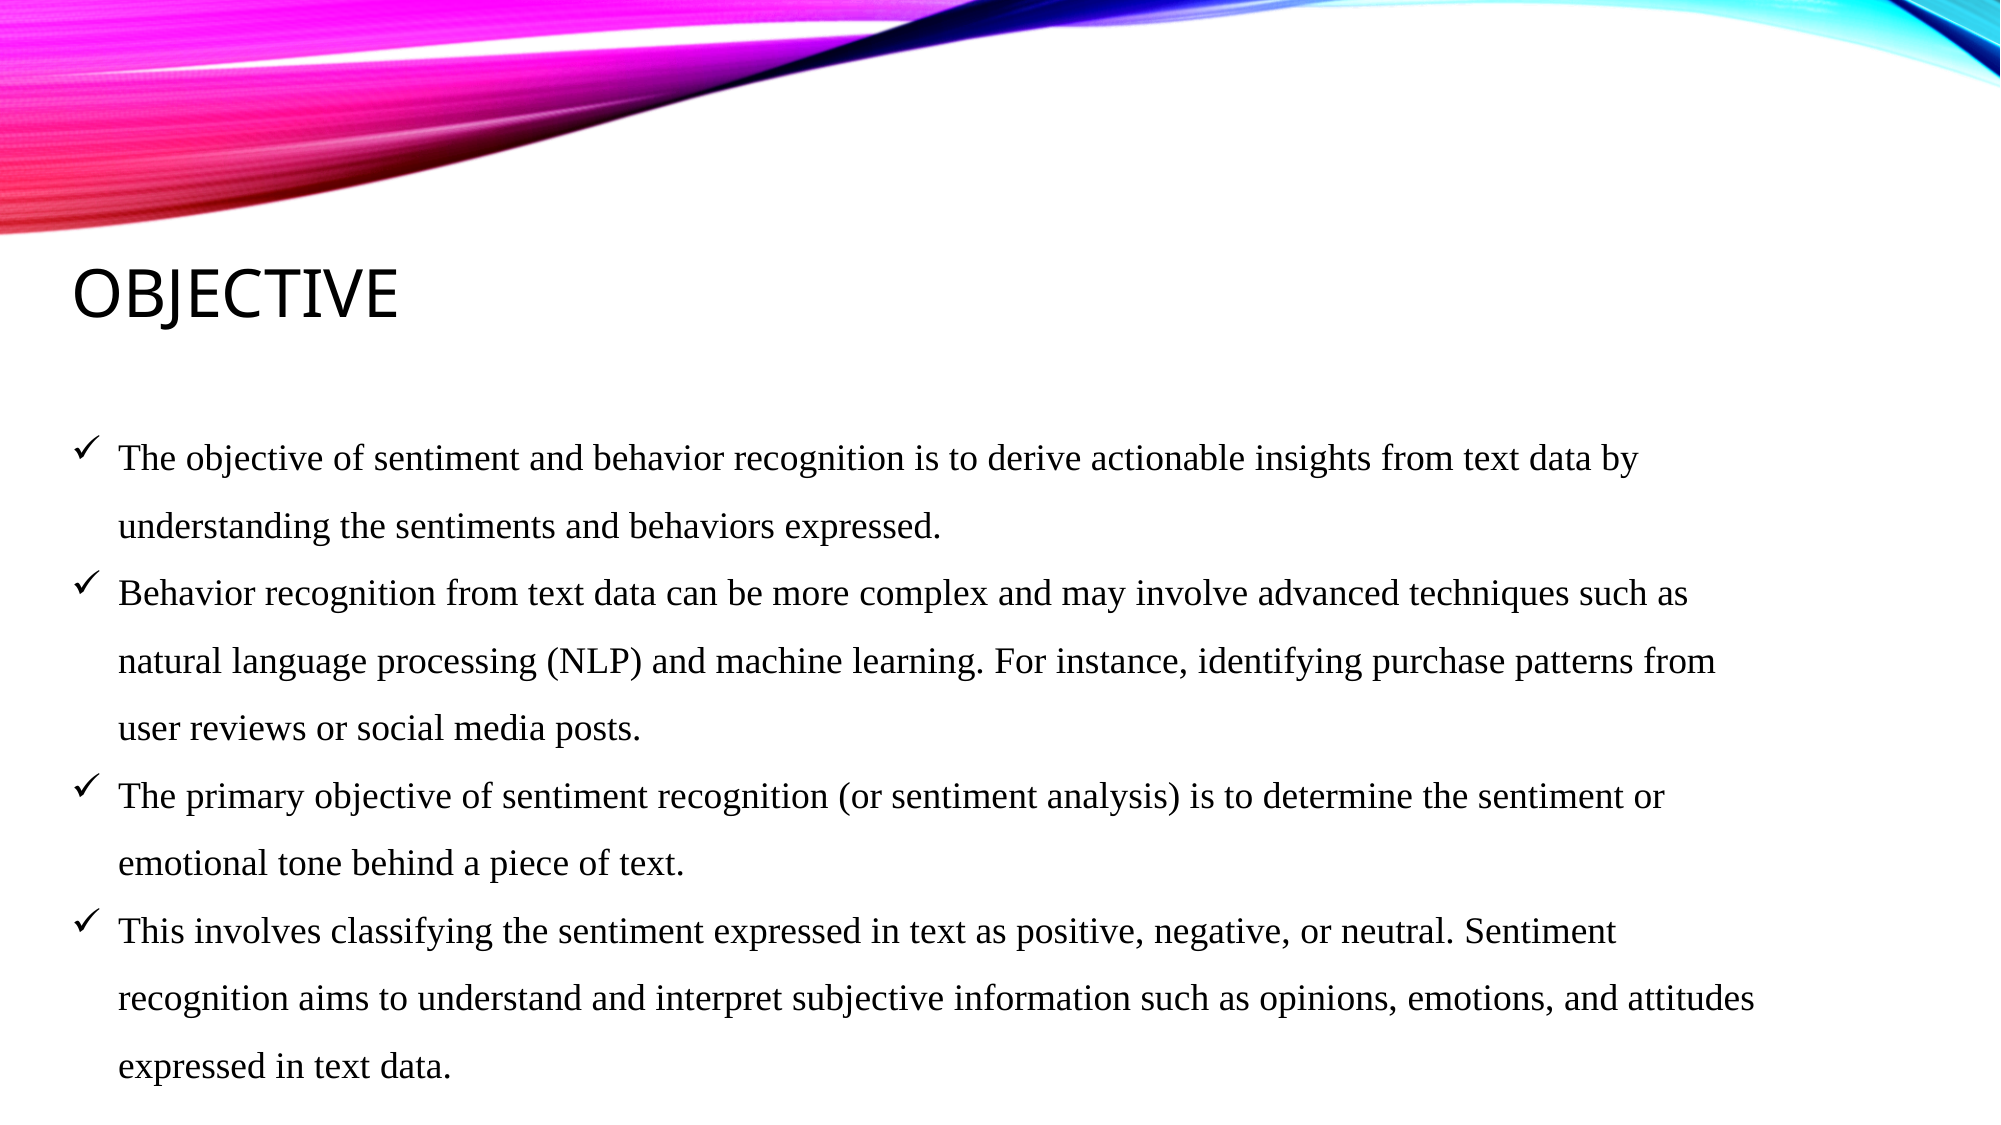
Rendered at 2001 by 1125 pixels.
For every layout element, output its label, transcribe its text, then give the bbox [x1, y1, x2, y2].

picture [1910, 0, 2000, 45]
picture [1890, 0, 2000, 75]
picture [0, 0, 2000, 237]
text_box OBJECTIVE The objective of sentiment and behavior recognition is to derive actionable insights from text data by understanding the sentiments and behaviors expressed. Behavior recognition from text data can be more complex and may involve advanced techniques such as natural language processing (NLP) and machine learning. For instance, identifying purchase patterns from user reviews or social media posts. The primary objective of sentiment recognition (or sentiment analysis) is to determine the sentiment or emotional tone behind a piece of text. This involves classifying the sentiment expressed in text as positive, negative, or neutral. Sentiment recognition aims to understand and interpret subjective information such as opinions, emotions, and attitudes expressed in text data. [56, 243, 1792, 1094]
